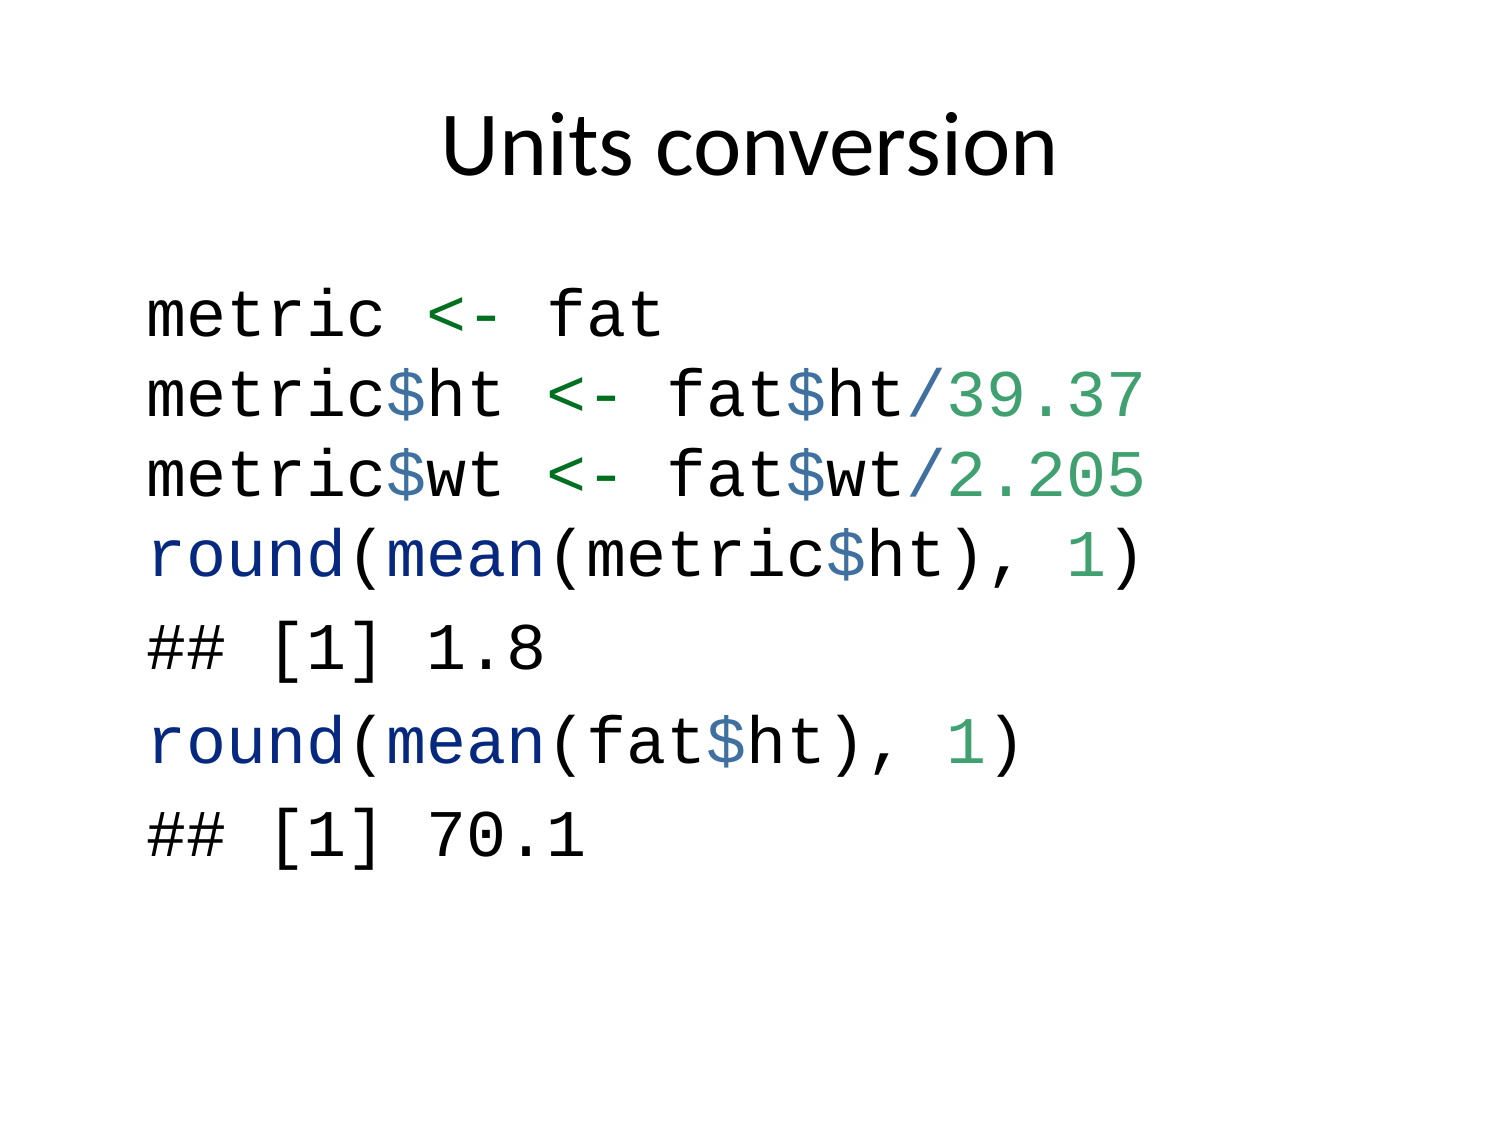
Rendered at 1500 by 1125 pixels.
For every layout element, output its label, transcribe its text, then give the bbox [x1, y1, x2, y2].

list metric <- fat metric$ht <- fat$ht/39.37 metric$wt <- fat$wt/2.205 round(mean(metric$ht), 1) ## [1] 1.8 round(mean(fat$ht), 1) ## [1] 70.1 [75, 262, 1425, 1005]
title Units conversion [75, 45, 1425, 233]
